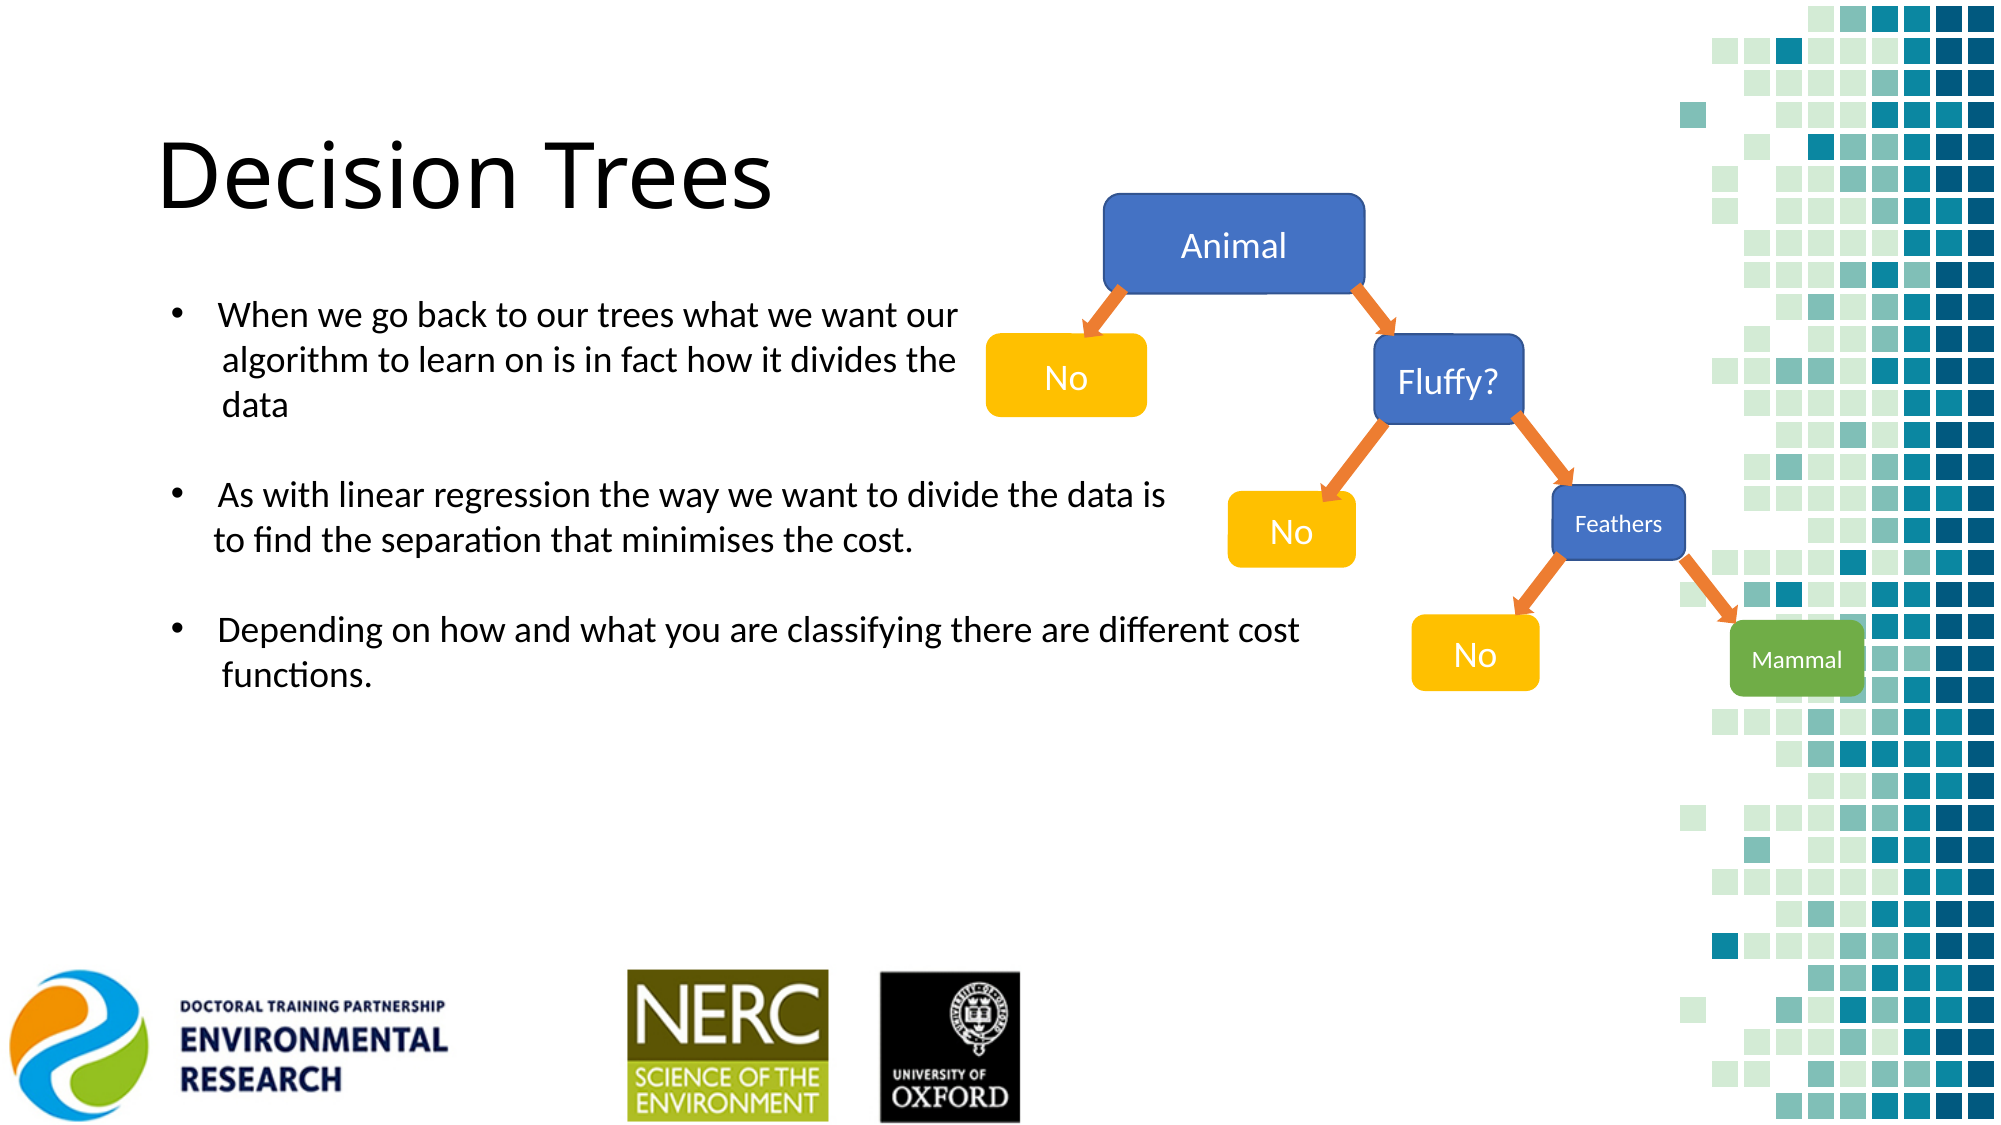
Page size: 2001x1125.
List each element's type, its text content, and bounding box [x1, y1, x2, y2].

text_box [1082, 284, 1129, 338]
text_box When we go back to our trees what we want our algorithm to learn on is in fact how it divides the data As with linear regression the way we want to divide the data is to find the separation that minimises the cost. Depending on how and what you are classifying there are different cost functions. [156, 282, 1517, 703]
text_box [1512, 551, 1567, 616]
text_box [0, 964, 1676, 1125]
text_box Feathers [1551, 484, 1687, 561]
text_box [1350, 282, 1397, 336]
text_box No [1227, 490, 1356, 568]
text_box Animal [1102, 192, 1366, 295]
text_box No [985, 333, 1148, 418]
text_box No [1411, 614, 1540, 692]
text_box Fluffy? [1373, 333, 1525, 425]
text_box [1320, 418, 1390, 503]
text_box [1510, 410, 1575, 487]
title Decision Trees [140, 56, 1619, 244]
text_box [1678, 553, 1738, 624]
text_box Mammal [1729, 619, 1865, 697]
